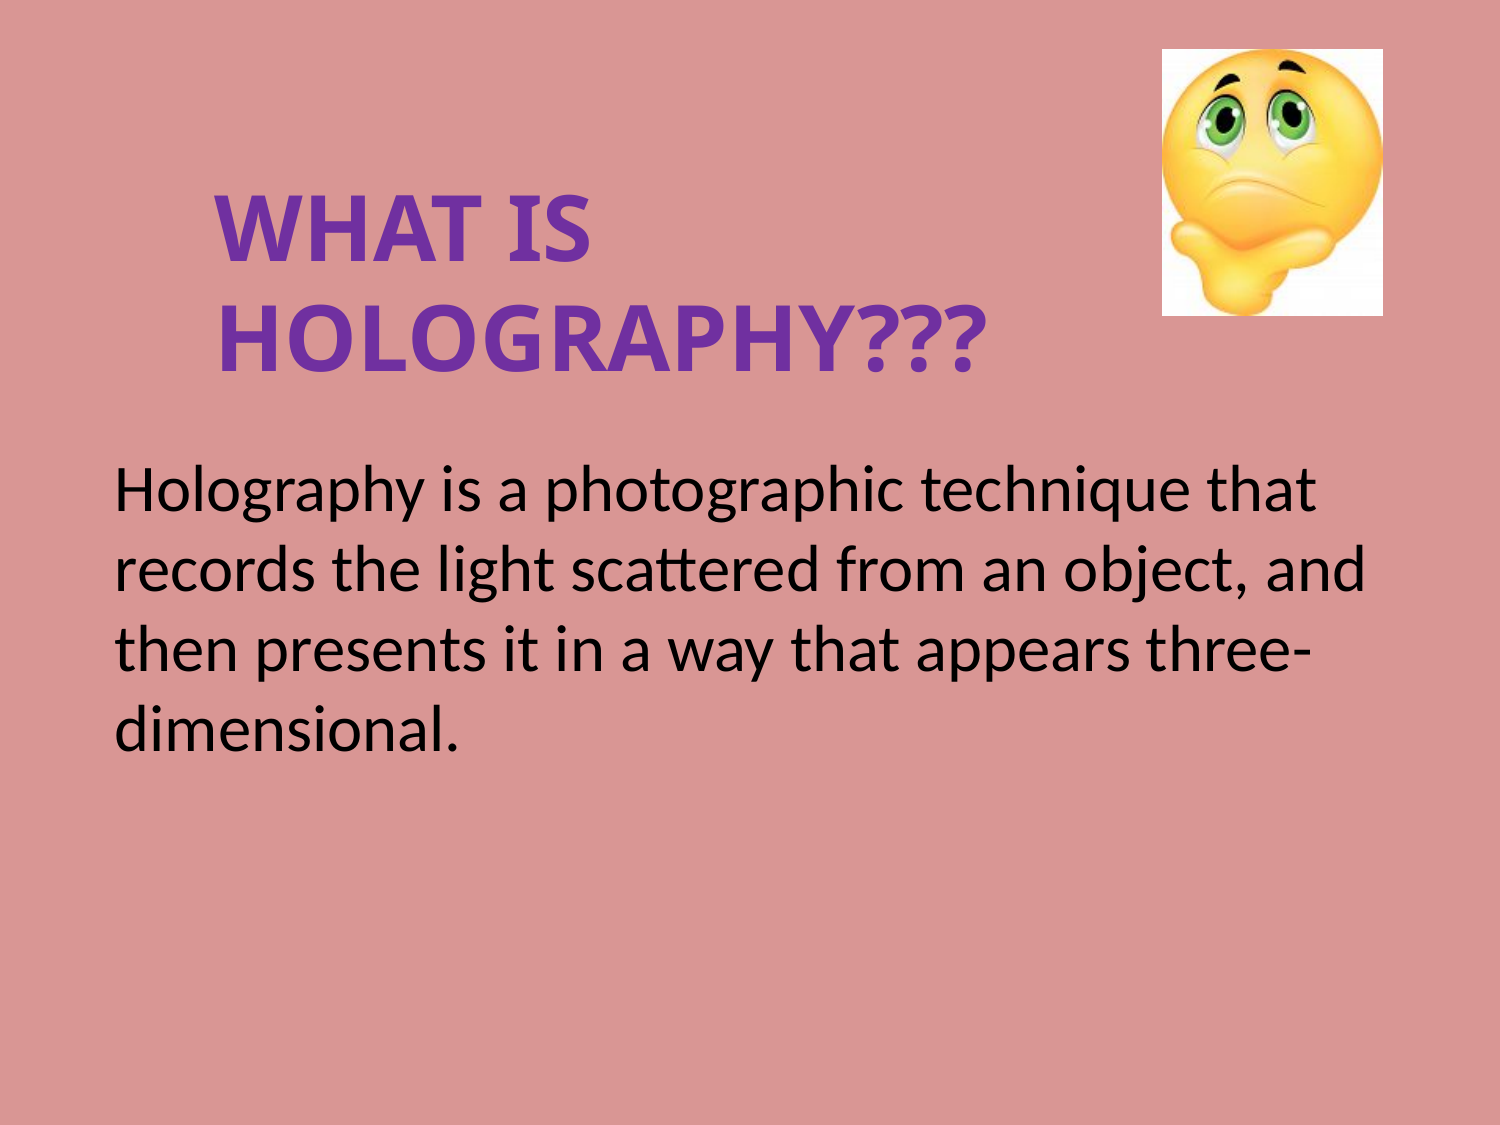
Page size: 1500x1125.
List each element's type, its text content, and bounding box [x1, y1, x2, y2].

picture [1162, 49, 1384, 316]
text_box WHAT IS HOLOGRAPHY??? [199, 162, 1113, 398]
text_box Holography is a photographic technique that records the light scattered from an object, and then presents it in a way that appears three-dimensional. [99, 437, 1463, 852]
